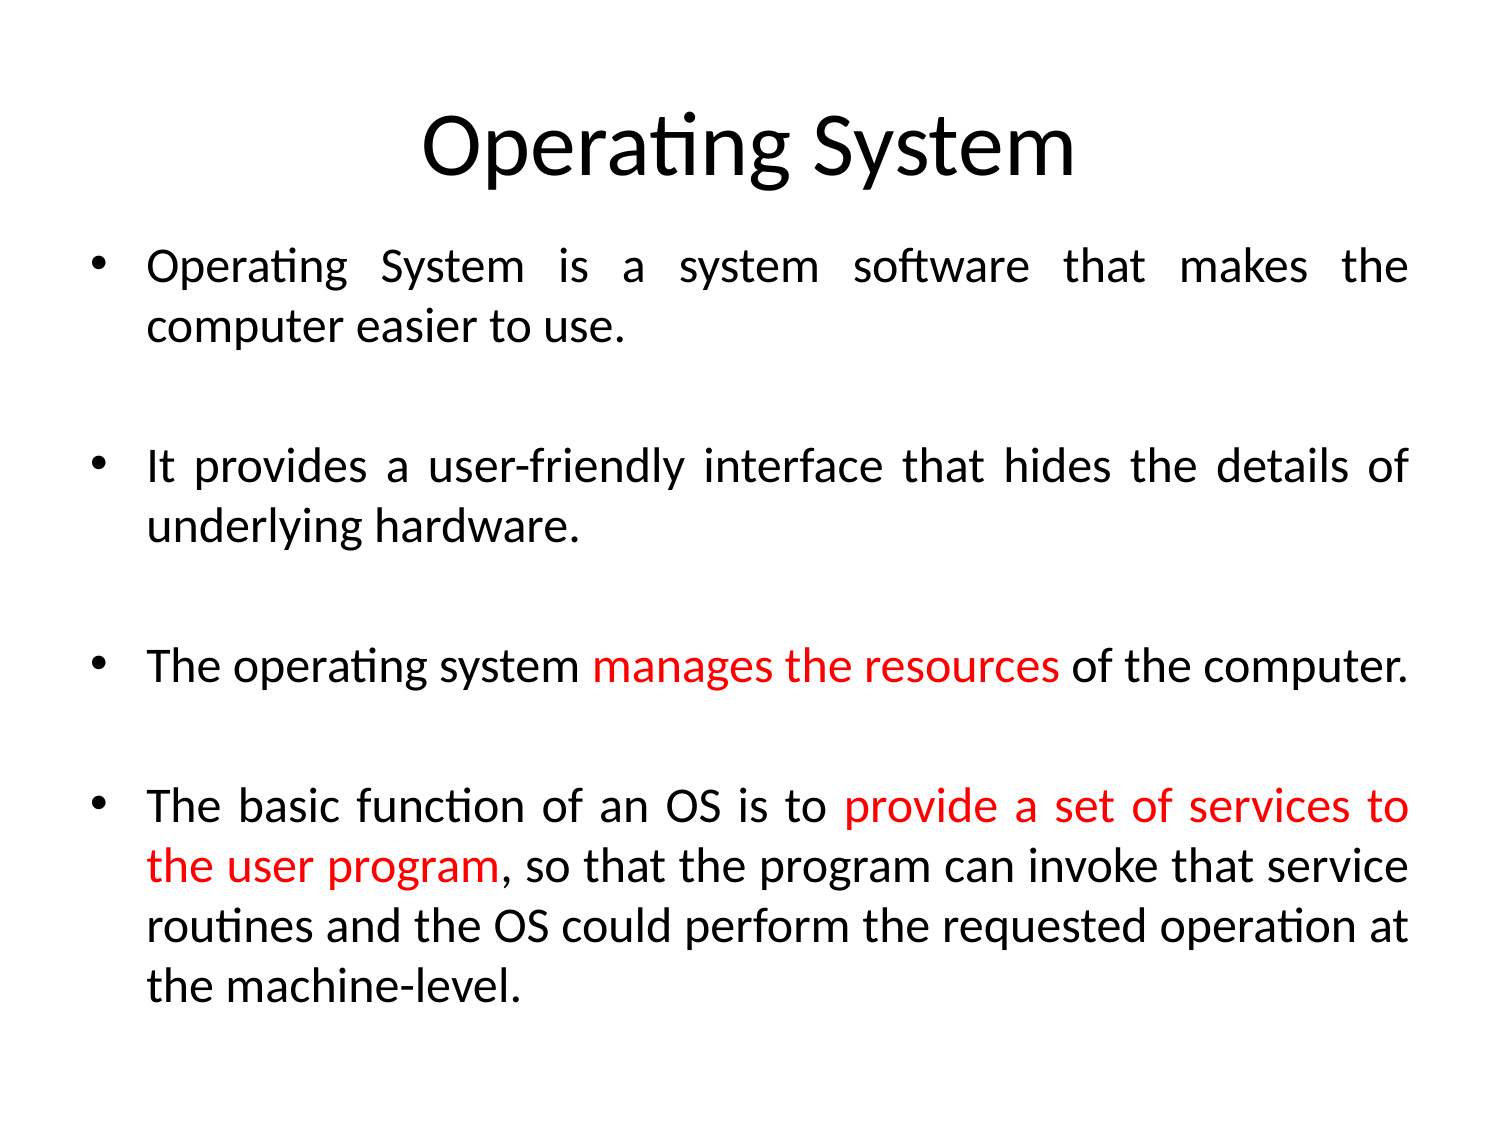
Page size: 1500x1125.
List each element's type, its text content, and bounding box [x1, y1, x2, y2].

title Operating System [75, 45, 1425, 224]
list Operating System is a system software that makes the computer easier to use. It provides a user-friendly interface that hides the details of underlying hardware. The operating system manages the resources of the computer. The basic function of an OS is to provide a set of services to the user program, so that the program can invoke that service routines and the OS could perform the requested operation at the machine-level. [75, 224, 1425, 1025]
